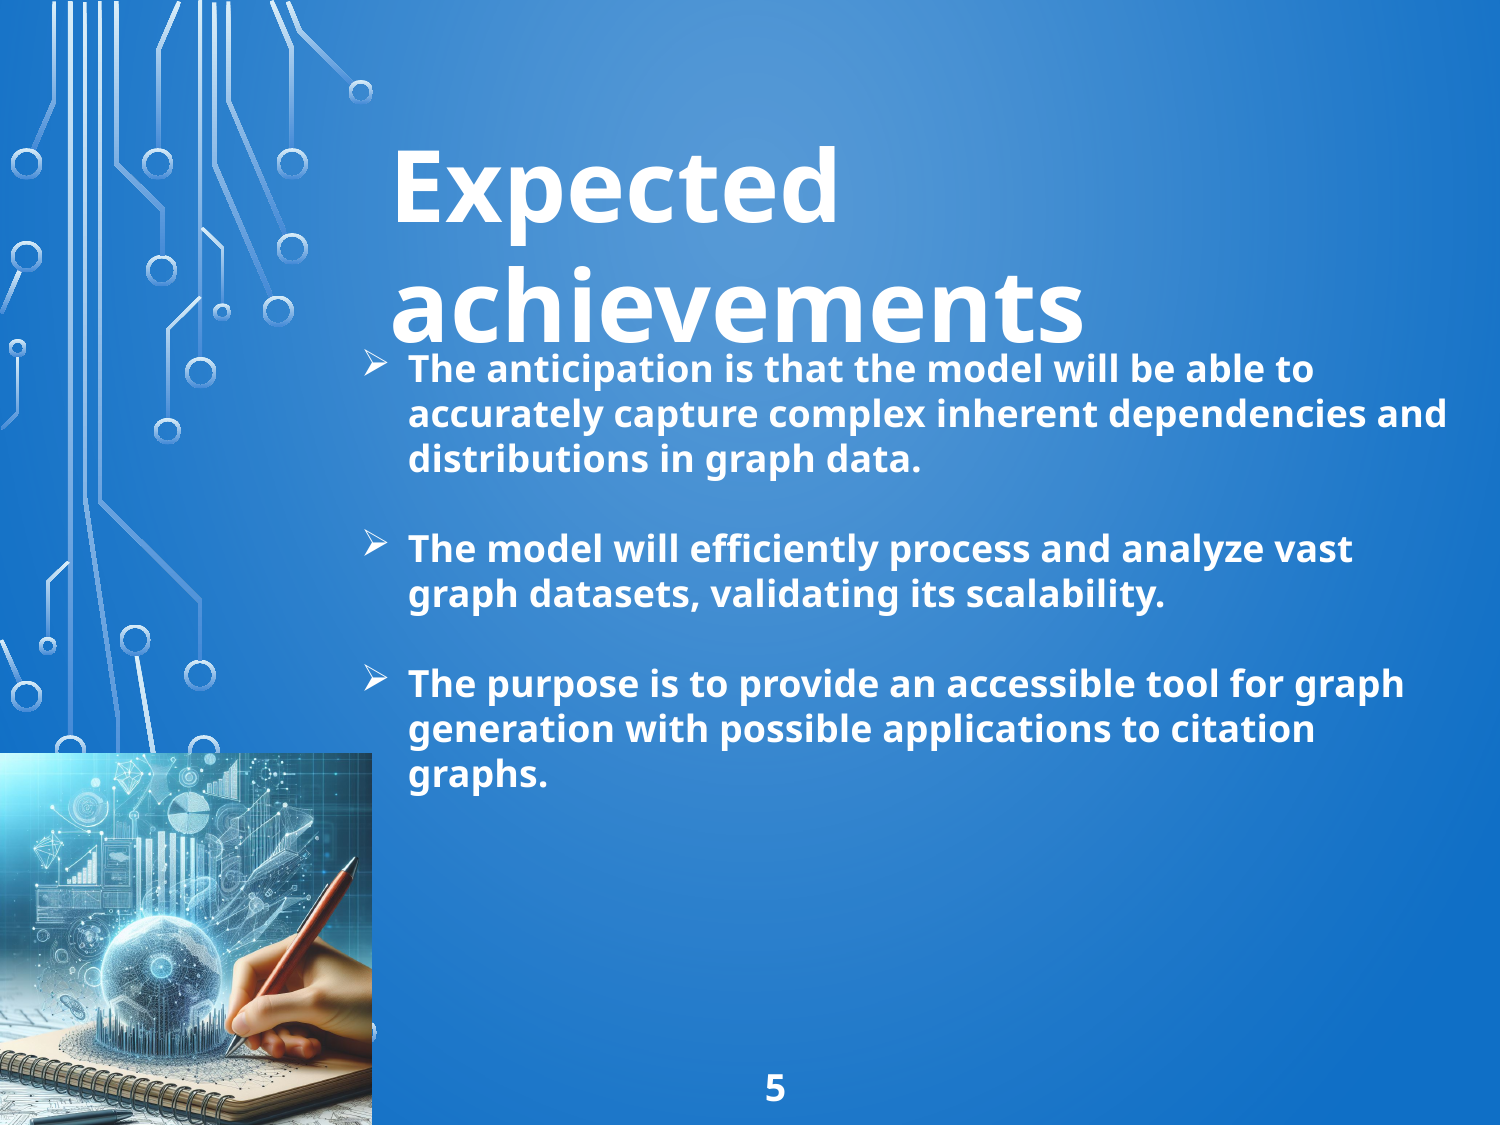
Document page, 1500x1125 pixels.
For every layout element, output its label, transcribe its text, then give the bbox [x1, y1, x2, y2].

text_box Expected achievements [374, 114, 1395, 292]
text_box The anticipation is that the model will be able to accurately capture complex inherent dependencies and distributions in graph data. The model will efficiently process and analyze vast graph datasets, validating its scalability. The purpose is to provide an accessible tool for graph generation with possible applications to citation graphs. [346, 292, 1480, 1027]
picture [0, 753, 372, 1125]
text_box 5 [749, 1056, 845, 1117]
